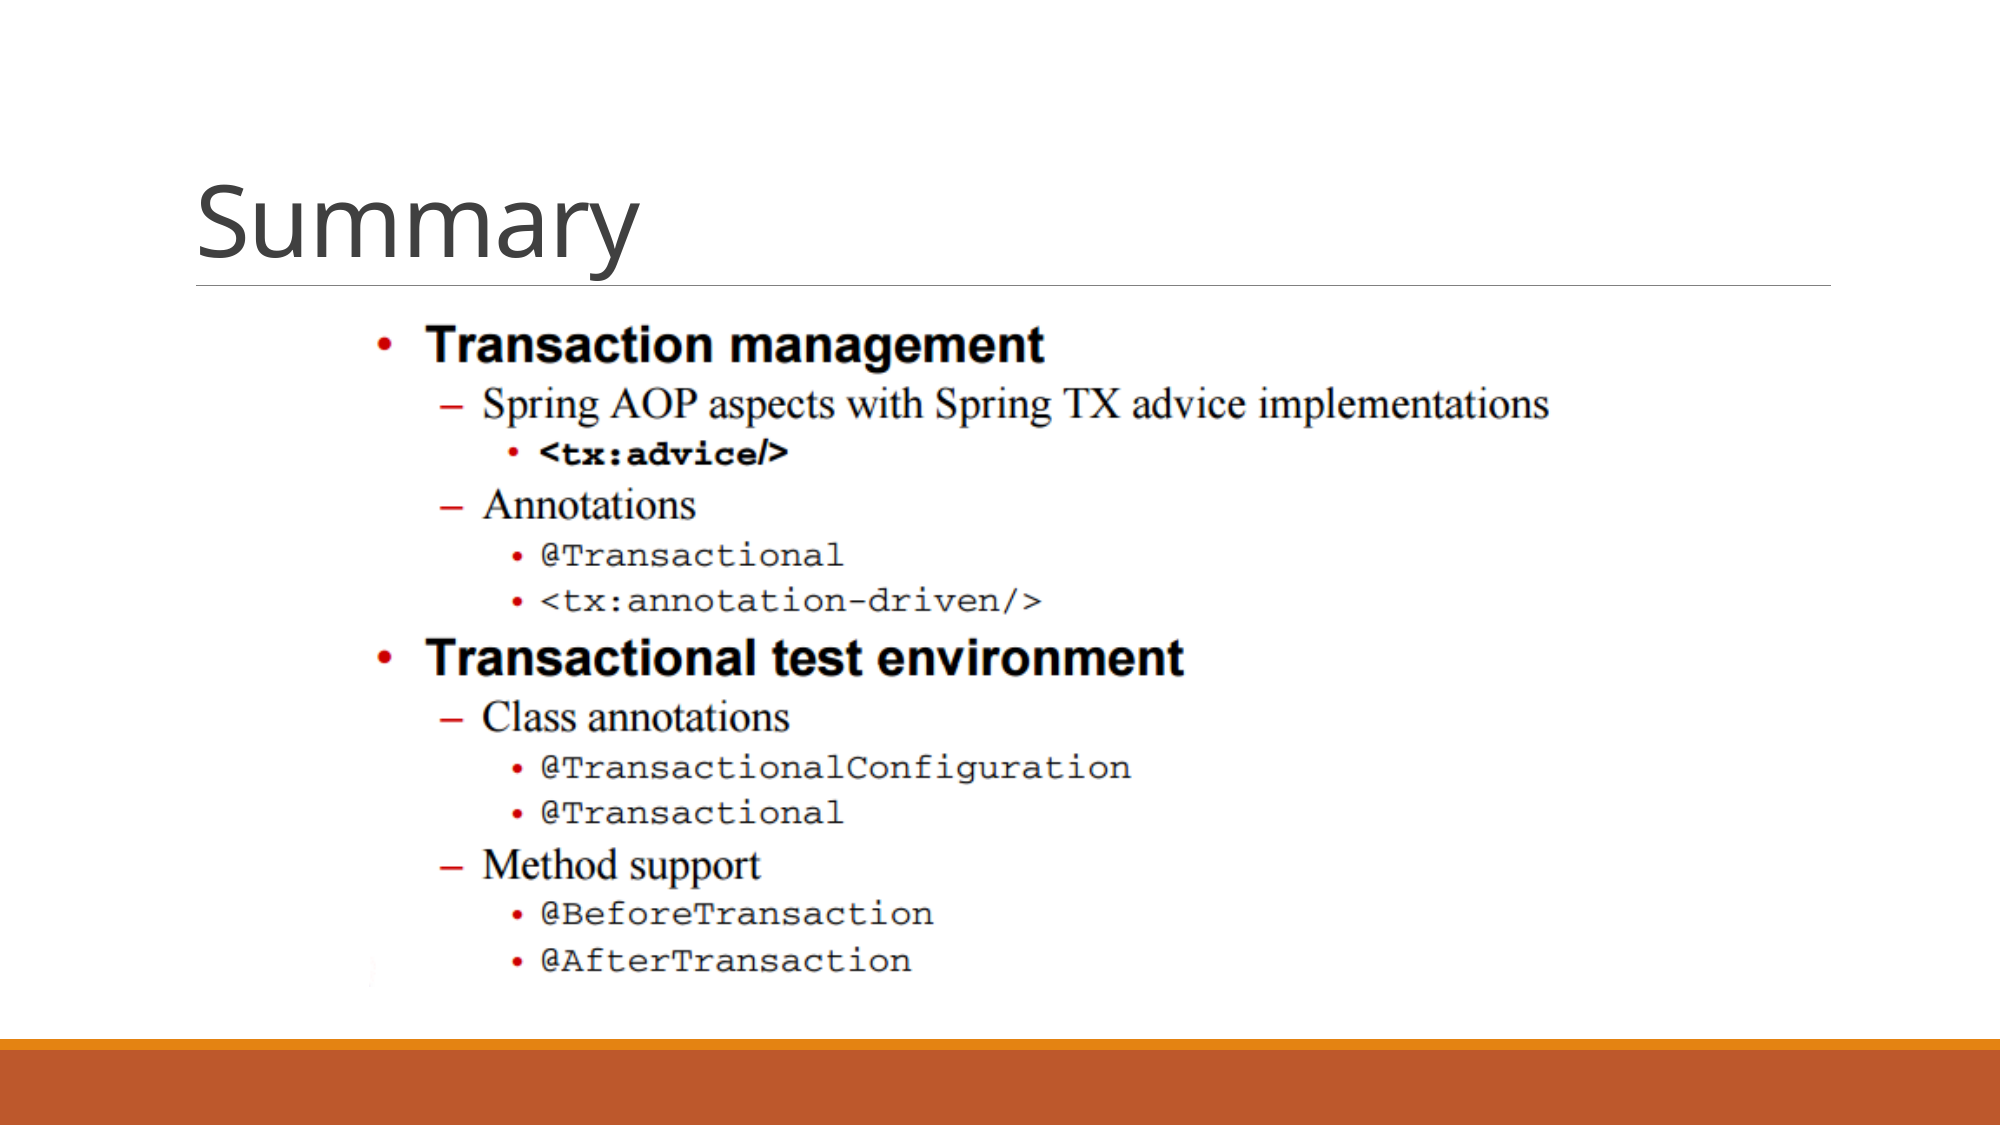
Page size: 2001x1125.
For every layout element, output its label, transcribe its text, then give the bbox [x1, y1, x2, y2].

title Summary [180, 47, 1830, 285]
picture [368, 312, 1582, 988]
